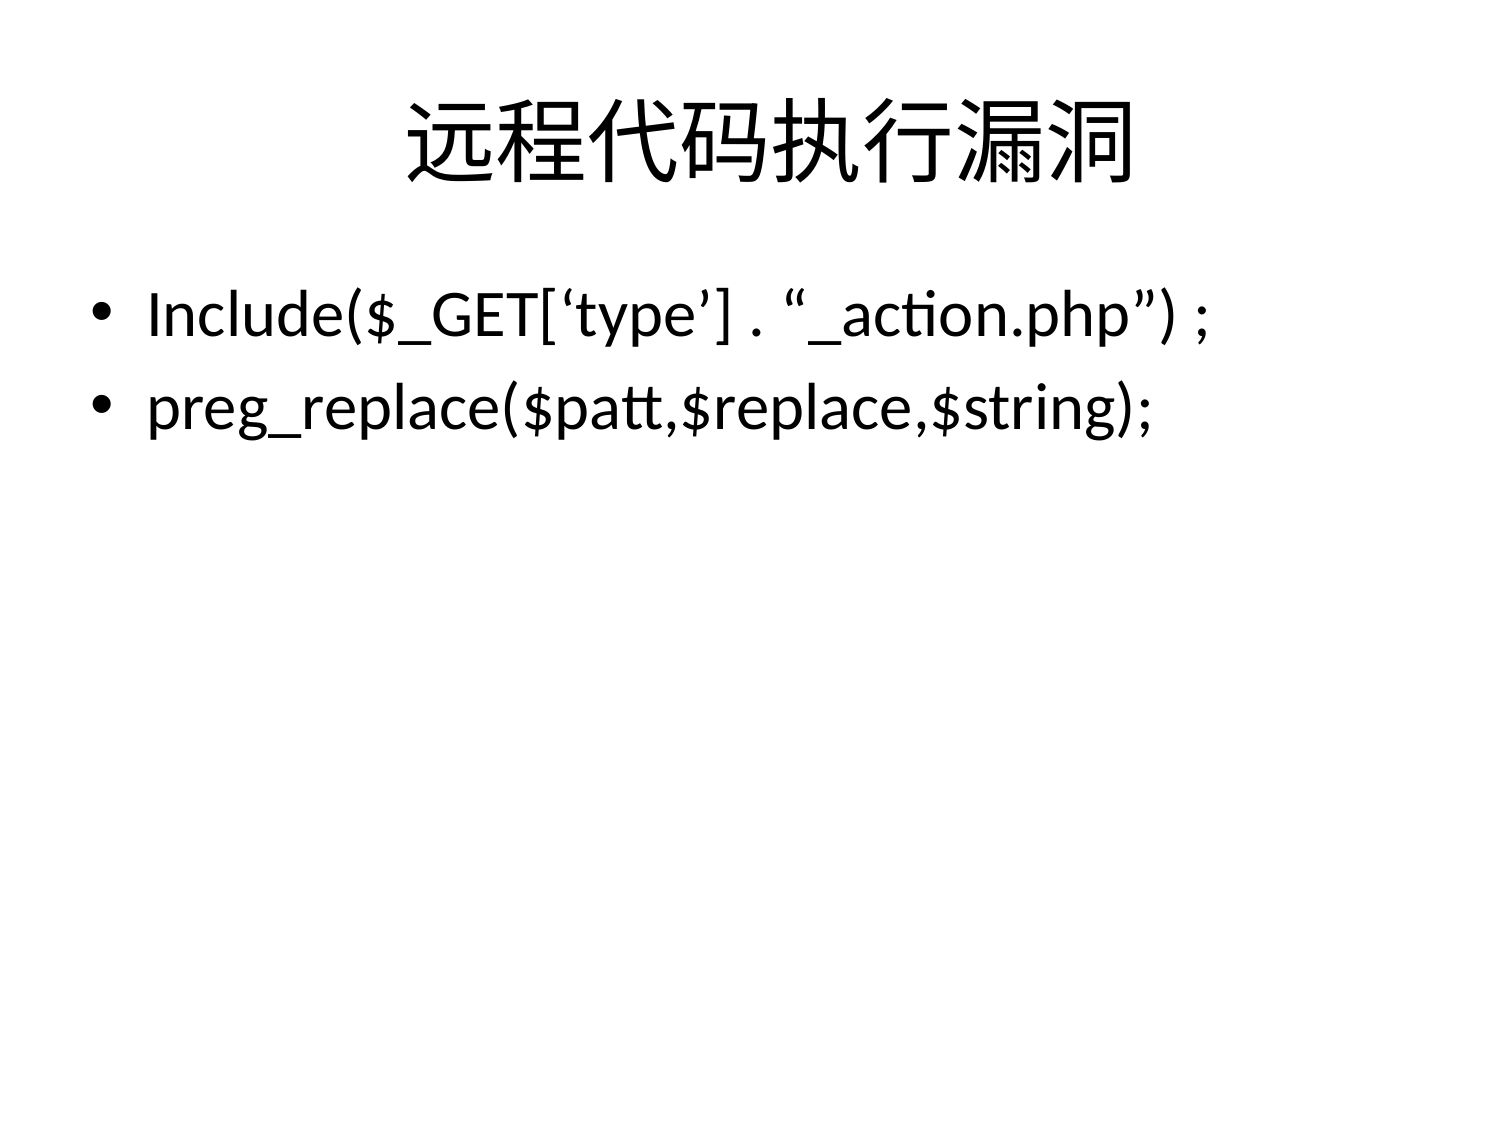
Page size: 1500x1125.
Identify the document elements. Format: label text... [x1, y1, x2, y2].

title 远程代码执行漏洞 [75, 45, 1425, 233]
list Include($_GET[‘type’] . “_action.php”) ; preg_replace($patt,$replace,$string); [75, 262, 1425, 1005]
